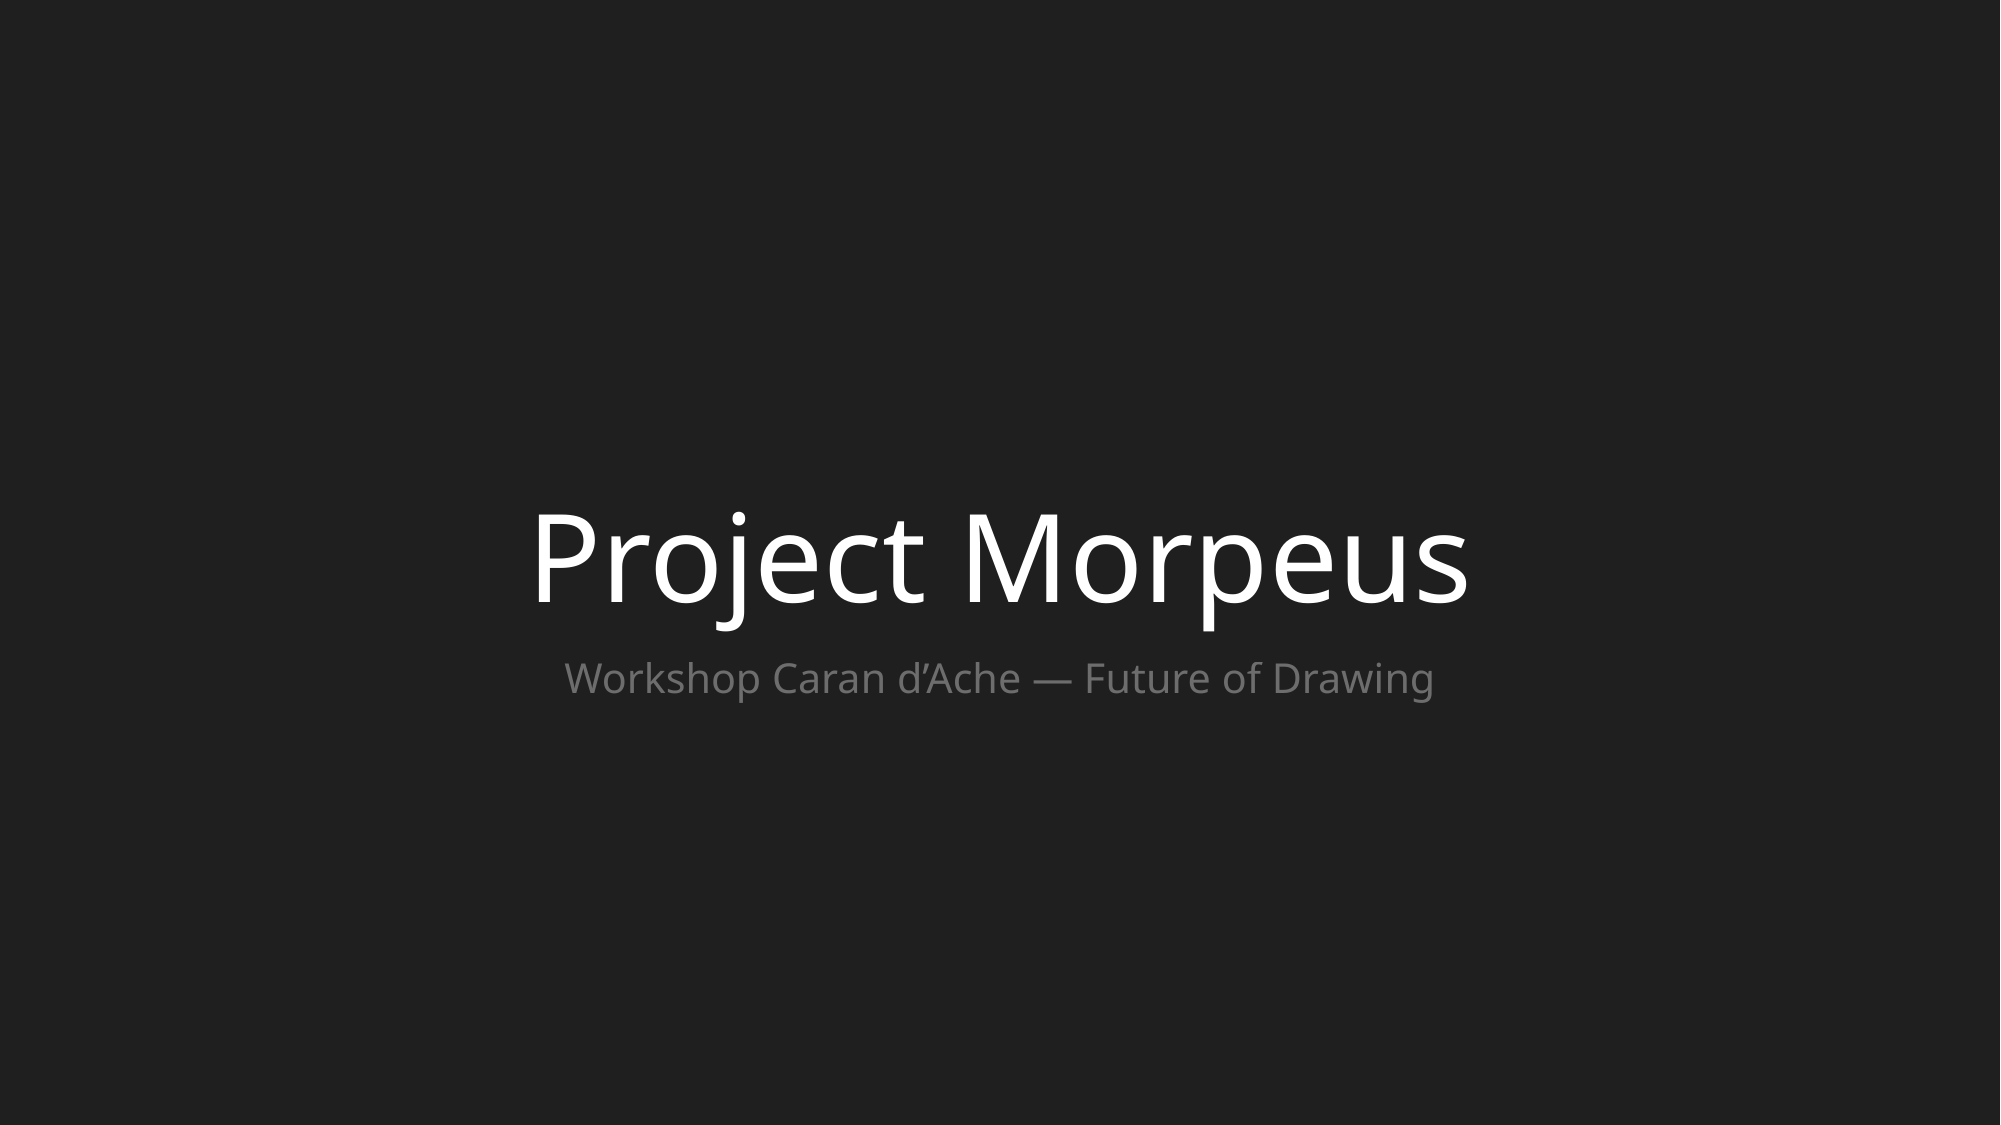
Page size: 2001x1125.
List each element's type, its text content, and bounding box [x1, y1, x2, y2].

subtitle Workshop Caran d’Ache — Future of Drawing [249, 650, 1750, 711]
title Project Morpeus [249, 488, 1750, 637]
